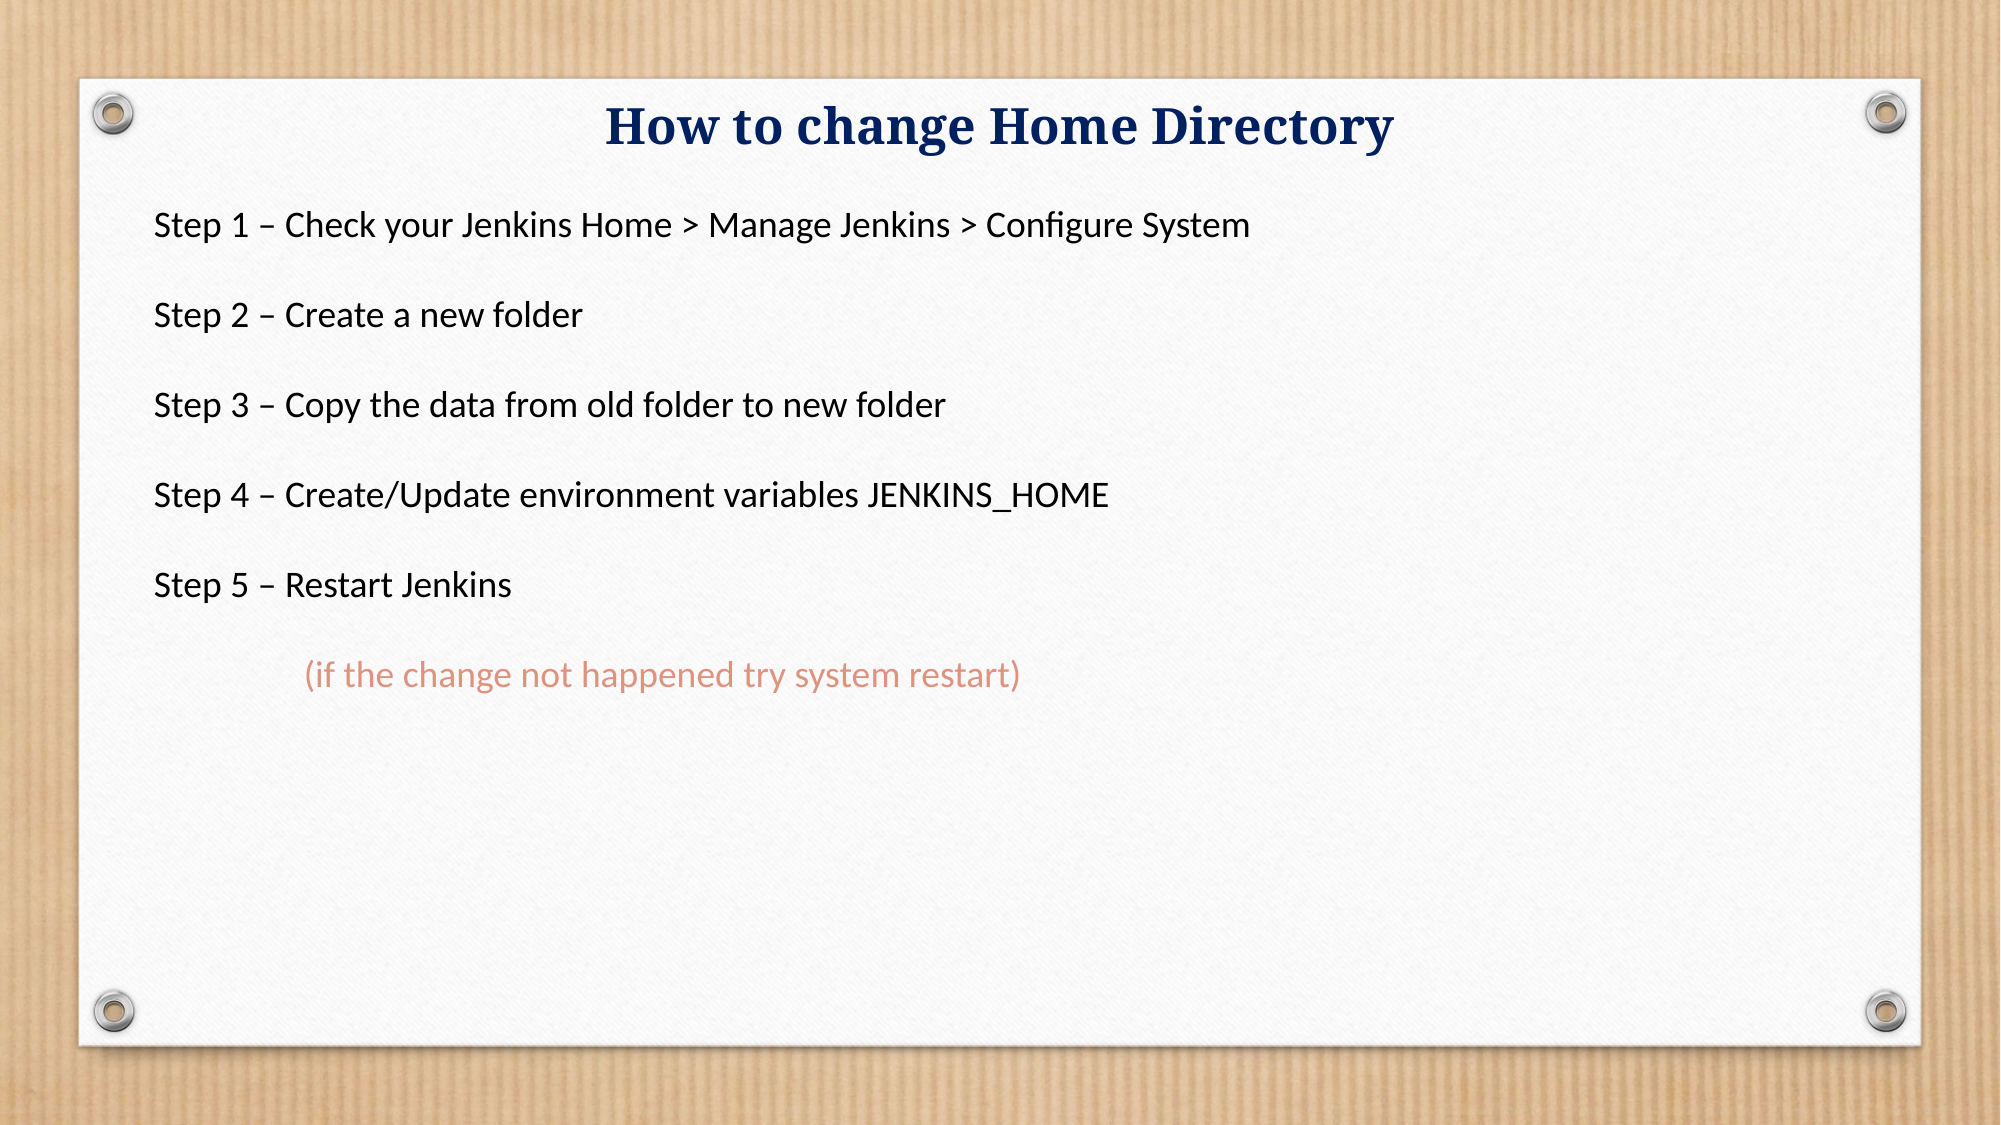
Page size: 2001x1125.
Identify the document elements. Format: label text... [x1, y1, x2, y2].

picture [0, 0, 2001, 1125]
text_box How to change Home Directory Step 1 – Check your Jenkins Home > Manage Jenkins > Configure System Step 2 – Create a new folder Step 3 – Copy the data from old folder to new folder Step 4 – Create/Update environment variables JENKINS_HOME Step 5 – Restart Jenkins (if the change not happened try system restart) [139, 87, 1861, 703]
